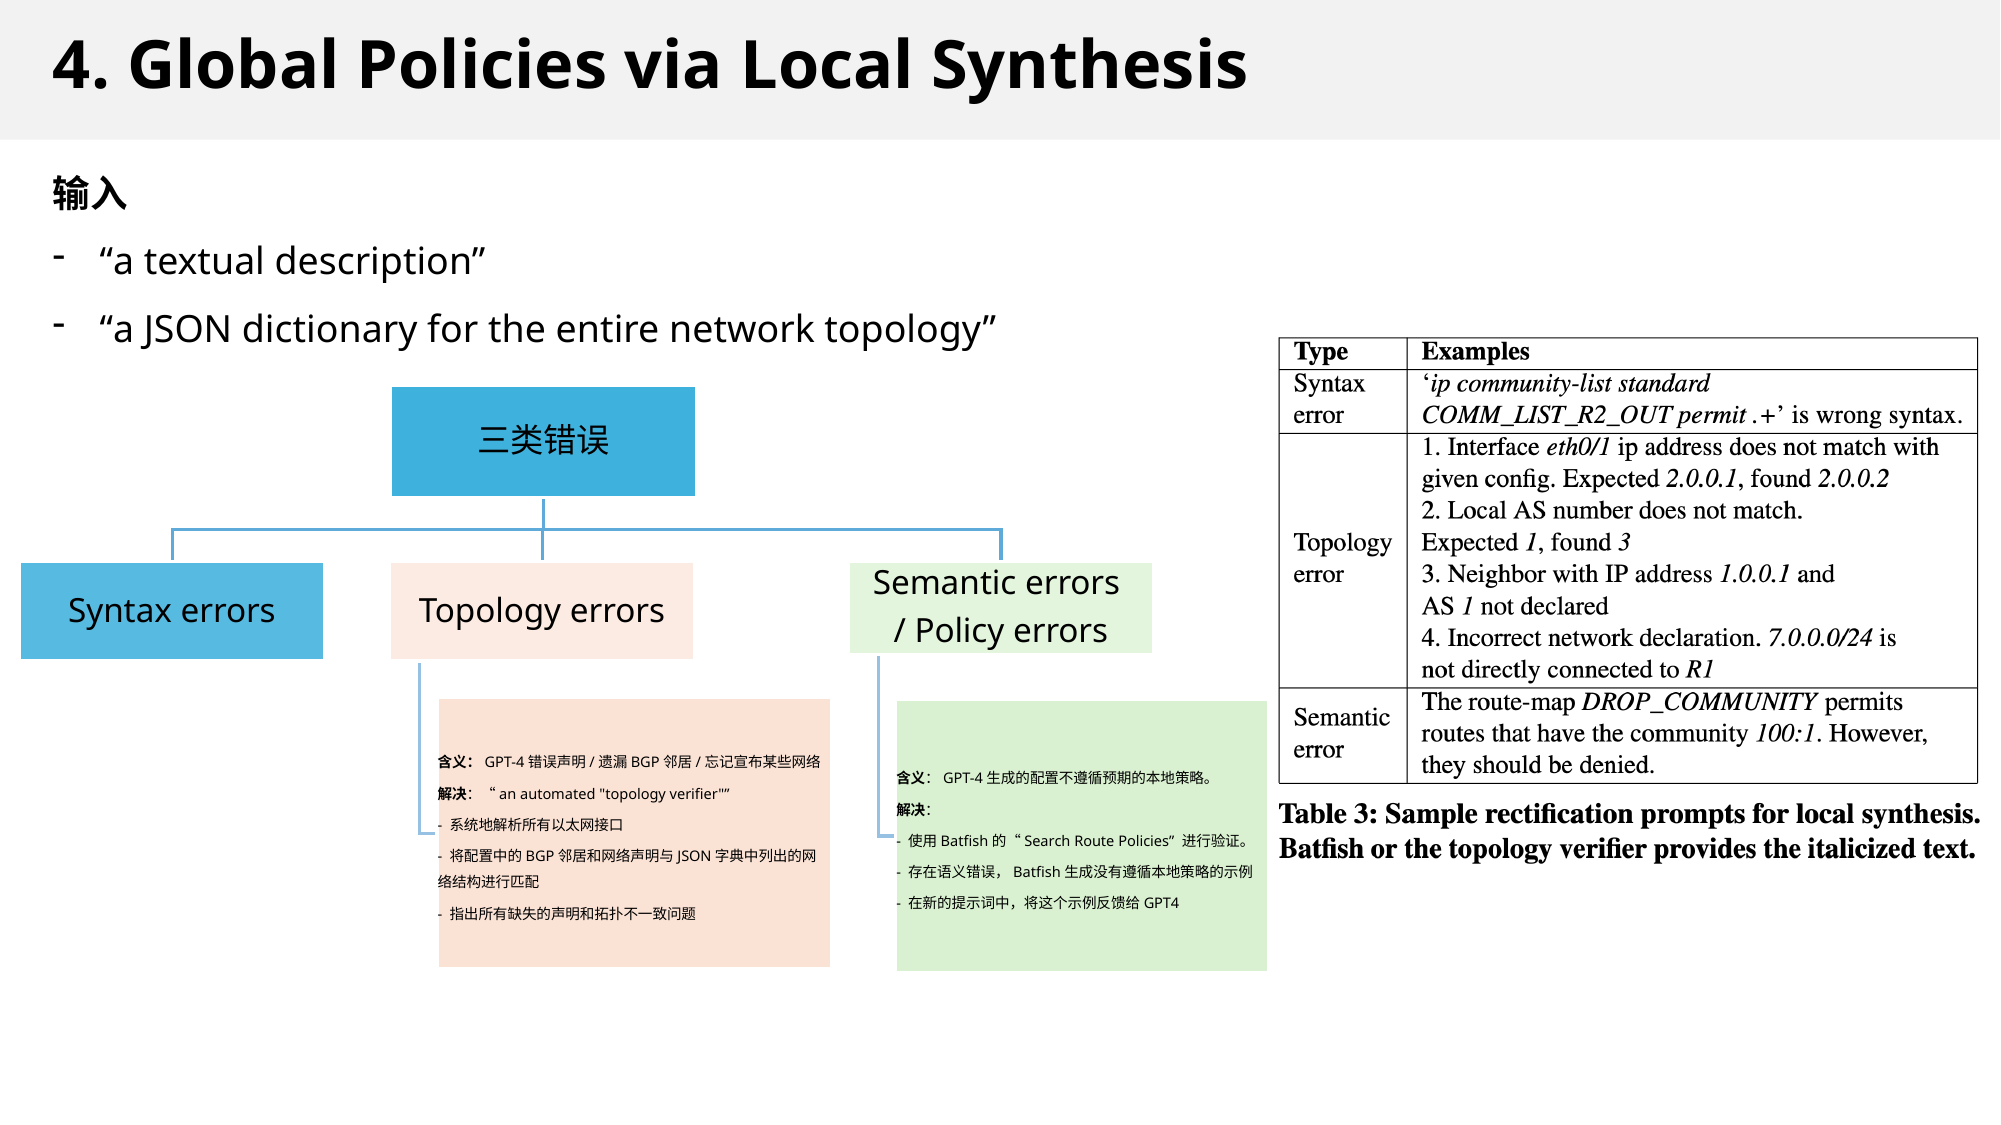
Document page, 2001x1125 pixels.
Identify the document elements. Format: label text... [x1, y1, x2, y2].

text_box [0, 0, 2000, 141]
picture [1299, 321, 2000, 872]
text_box 输入 “a textual description” “a JSON dictionary for the entire network topology” [37, 139, 1039, 245]
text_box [18, 245, 1299, 1125]
title 4. Global Policies via Local Synthesis [37, 12, 1280, 111]
